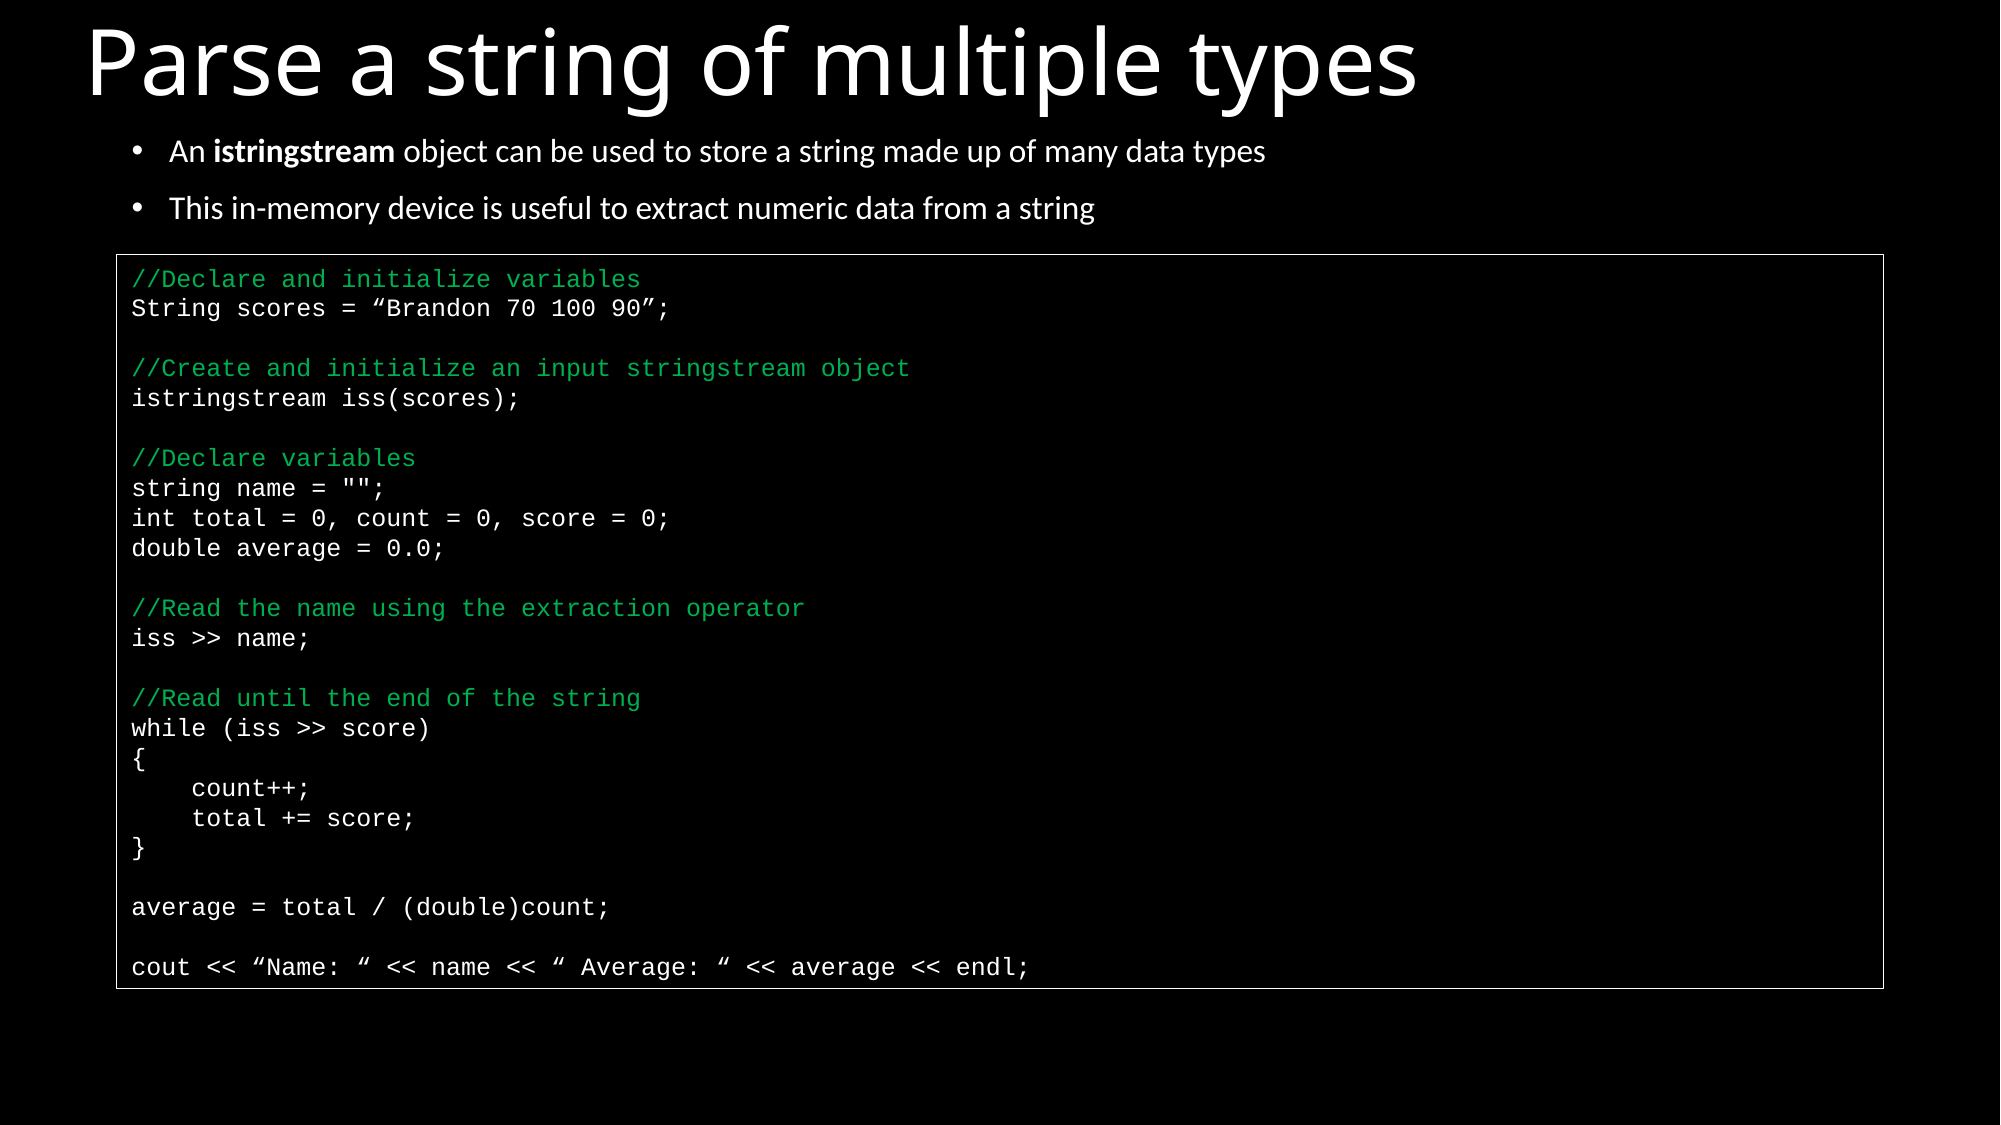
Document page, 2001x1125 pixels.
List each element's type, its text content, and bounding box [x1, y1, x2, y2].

list An istringstream object can be used to store a string made up of many data types This in-memory device is useful to extract numeric data from a string [116, 126, 1936, 245]
text_box //Declare and initialize variables String scores = “Brandon 70 100 90”; //Create and initialize an input stringstream object istringstream iss(scores); //Declare variables string name = ""; int total = 0, count = 0, score = 0; double average = 0.0; //Read the name using the extraction operator iss >> name; //Read until the end of the string while (iss >> score) { count++; total += score; } average = total / (double)count; cout << “Name: “ << name << “ Average: “ << average << endl; [116, 254, 1884, 988]
title Parse a string of multiple types [69, 2, 1999, 129]
